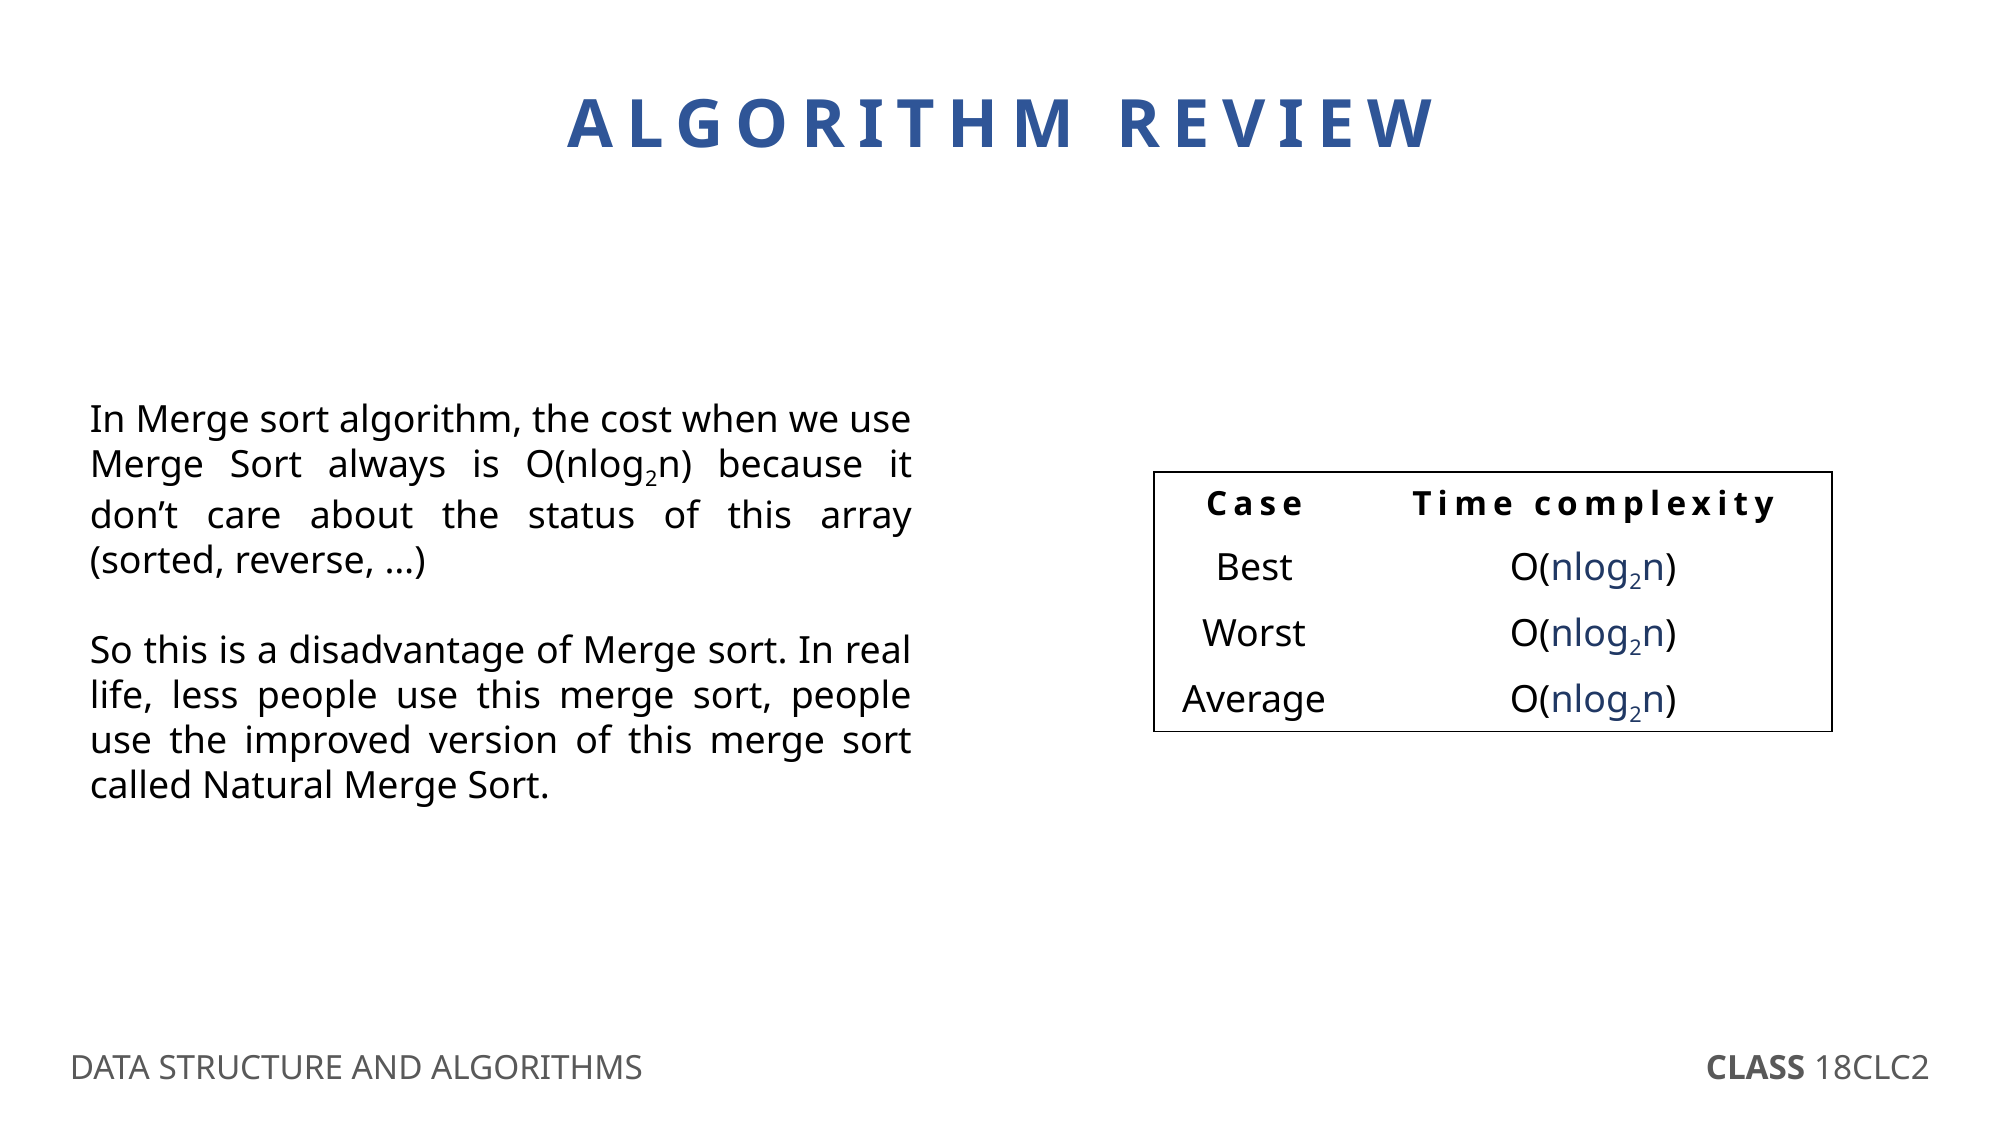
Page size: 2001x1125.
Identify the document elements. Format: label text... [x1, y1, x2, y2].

text_box ALGORITHM REVIEW [482, 73, 1518, 169]
text_box CLASS 18CLC2 [1635, 1038, 2000, 1094]
table_cell Worst [1155, 599, 1354, 665]
table_header Time complexity [1354, 473, 1831, 533]
text_box In Merge sort algorithm, the cost when we use Merge Sort always is O(nlog2n) because it don’t care about the status of this array (sorted, reverse, …) So this is a disadvantage of Merge sort. In real life, less people use this merge sort, people use the improved version of this merge sort called Natural Merge Sort. [74, 387, 928, 814]
table_cell Average [1155, 665, 1354, 731]
table_header Case [1155, 473, 1354, 533]
table_cell O(nlog2n) [1354, 599, 1831, 665]
table_cell O(nlog2n) [1354, 665, 1831, 731]
table_cell O(nlog2n) [1354, 533, 1831, 599]
text_box DATA STRUCTURE AND ALGORITHMS [0, 1038, 714, 1094]
table_cell Best [1155, 533, 1354, 599]
